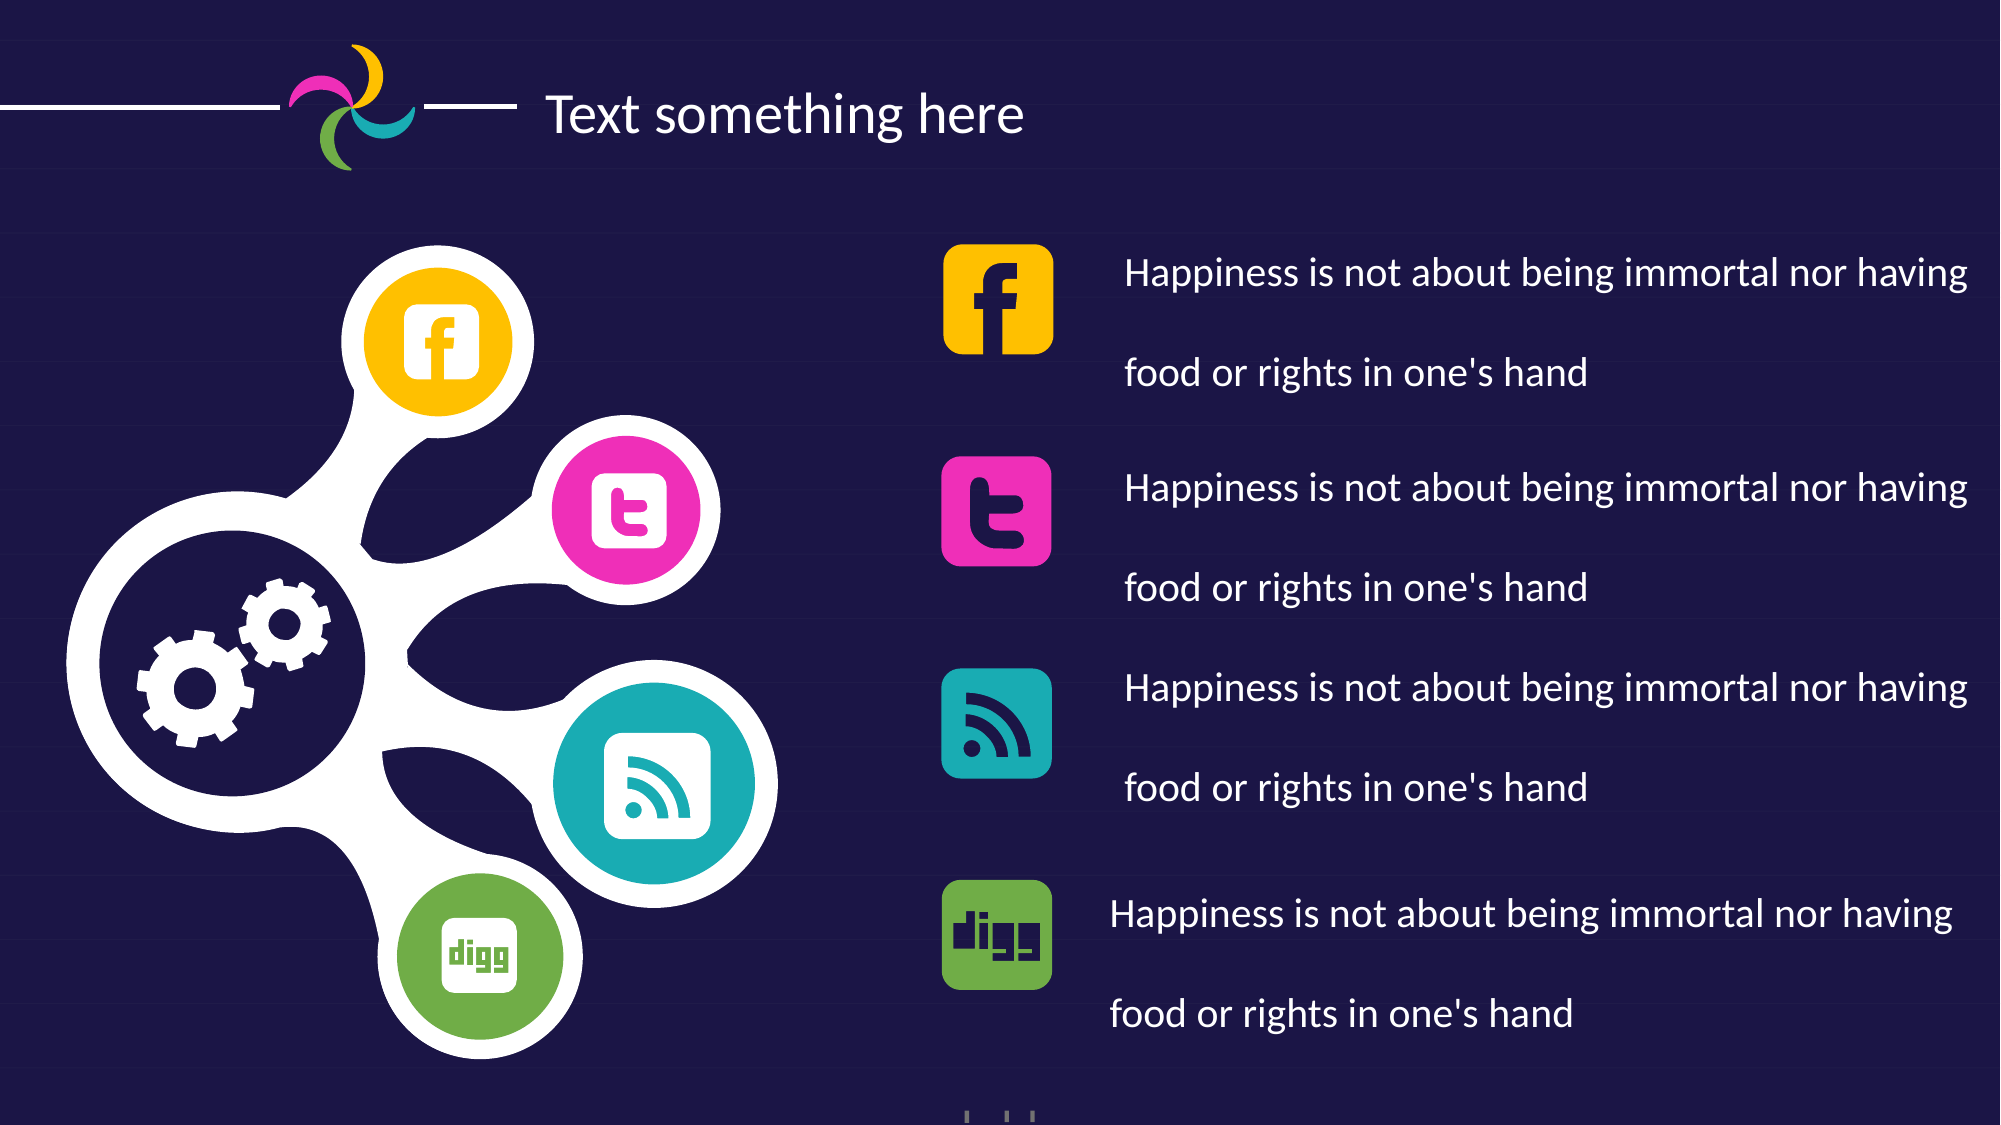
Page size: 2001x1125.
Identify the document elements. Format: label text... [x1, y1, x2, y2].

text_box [943, 187, 2000, 402]
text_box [941, 602, 2000, 820]
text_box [79, 259, 808, 1036]
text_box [941, 402, 2000, 602]
text_box Text something here [530, 67, 1041, 153]
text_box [941, 828, 2000, 1123]
